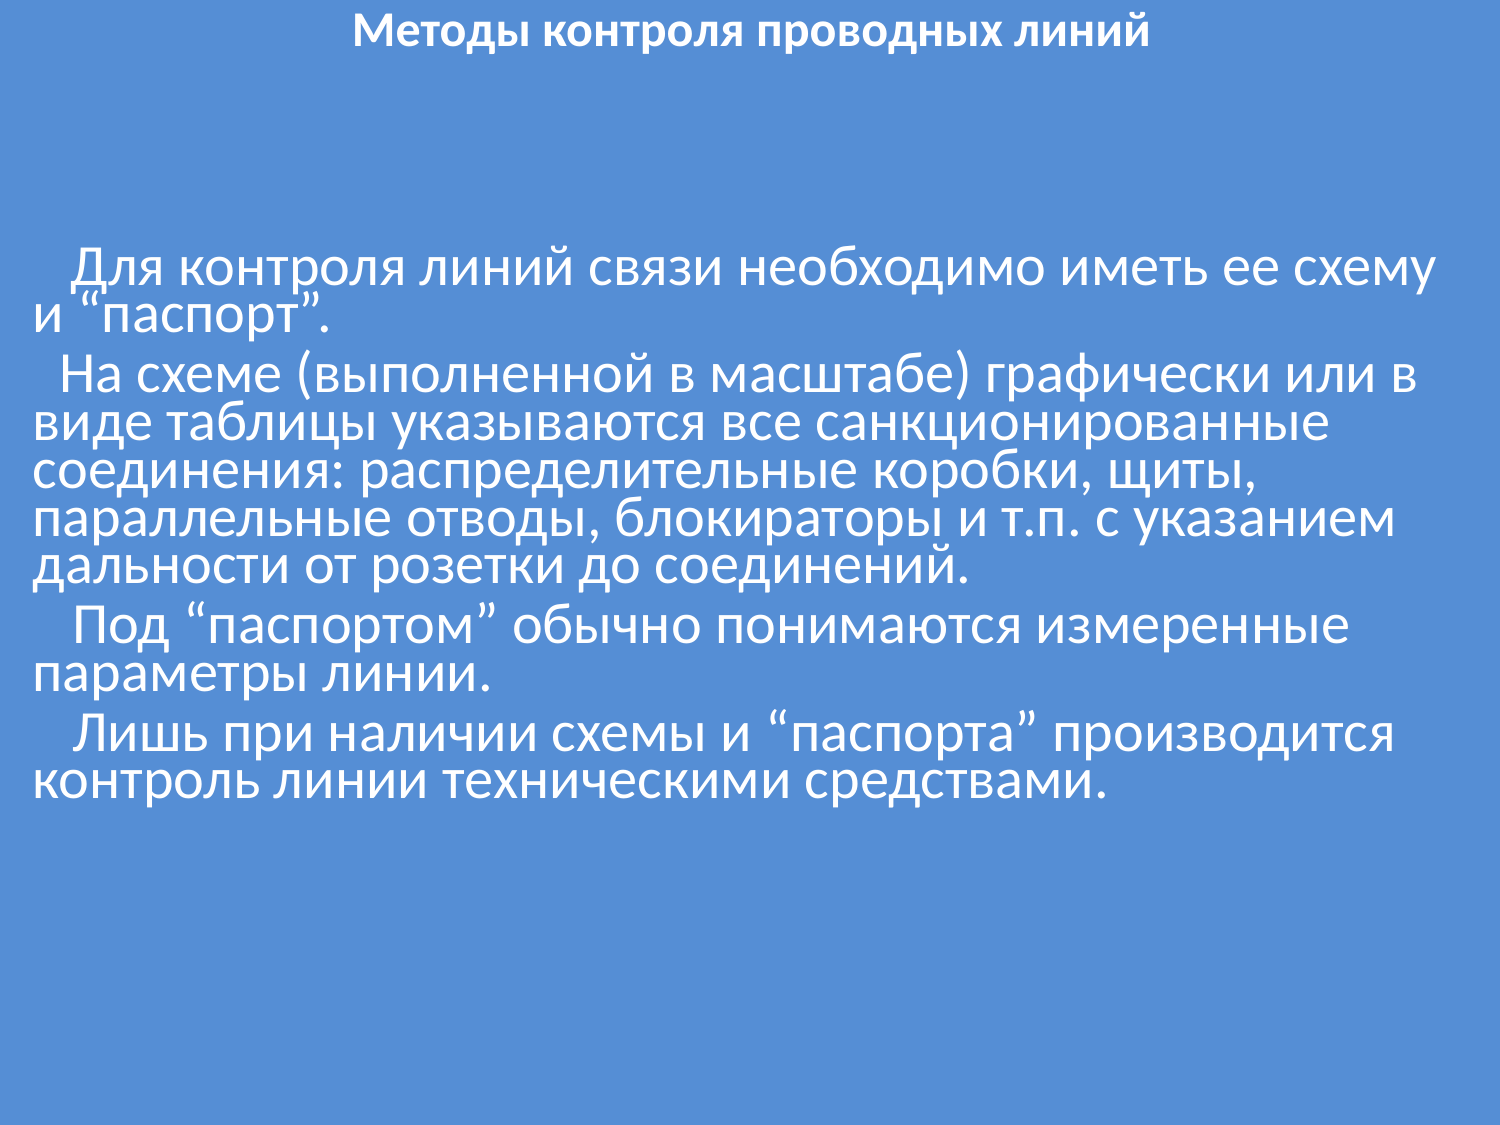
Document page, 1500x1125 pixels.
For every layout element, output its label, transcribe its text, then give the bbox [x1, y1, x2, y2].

list Для контроля линий связи необходимо иметь ее схему и “паспорт”. На схеме (выполненной в масштабе) графически или в виде таблицы указываются все санкционированные соединения: распределительные коробки, щиты, параллельные отводы, блокираторы и т.п. с указанием дальности от розетки до соединений. Под “паспортом” обычно понима­ются измеренные параметры линии. Лишь при наличии схемы и “паспорта” производится контроль ли­нии техническими средствами. [17, 125, 1471, 1125]
title Методы контроля проводных линий [88, 0, 1415, 114]
